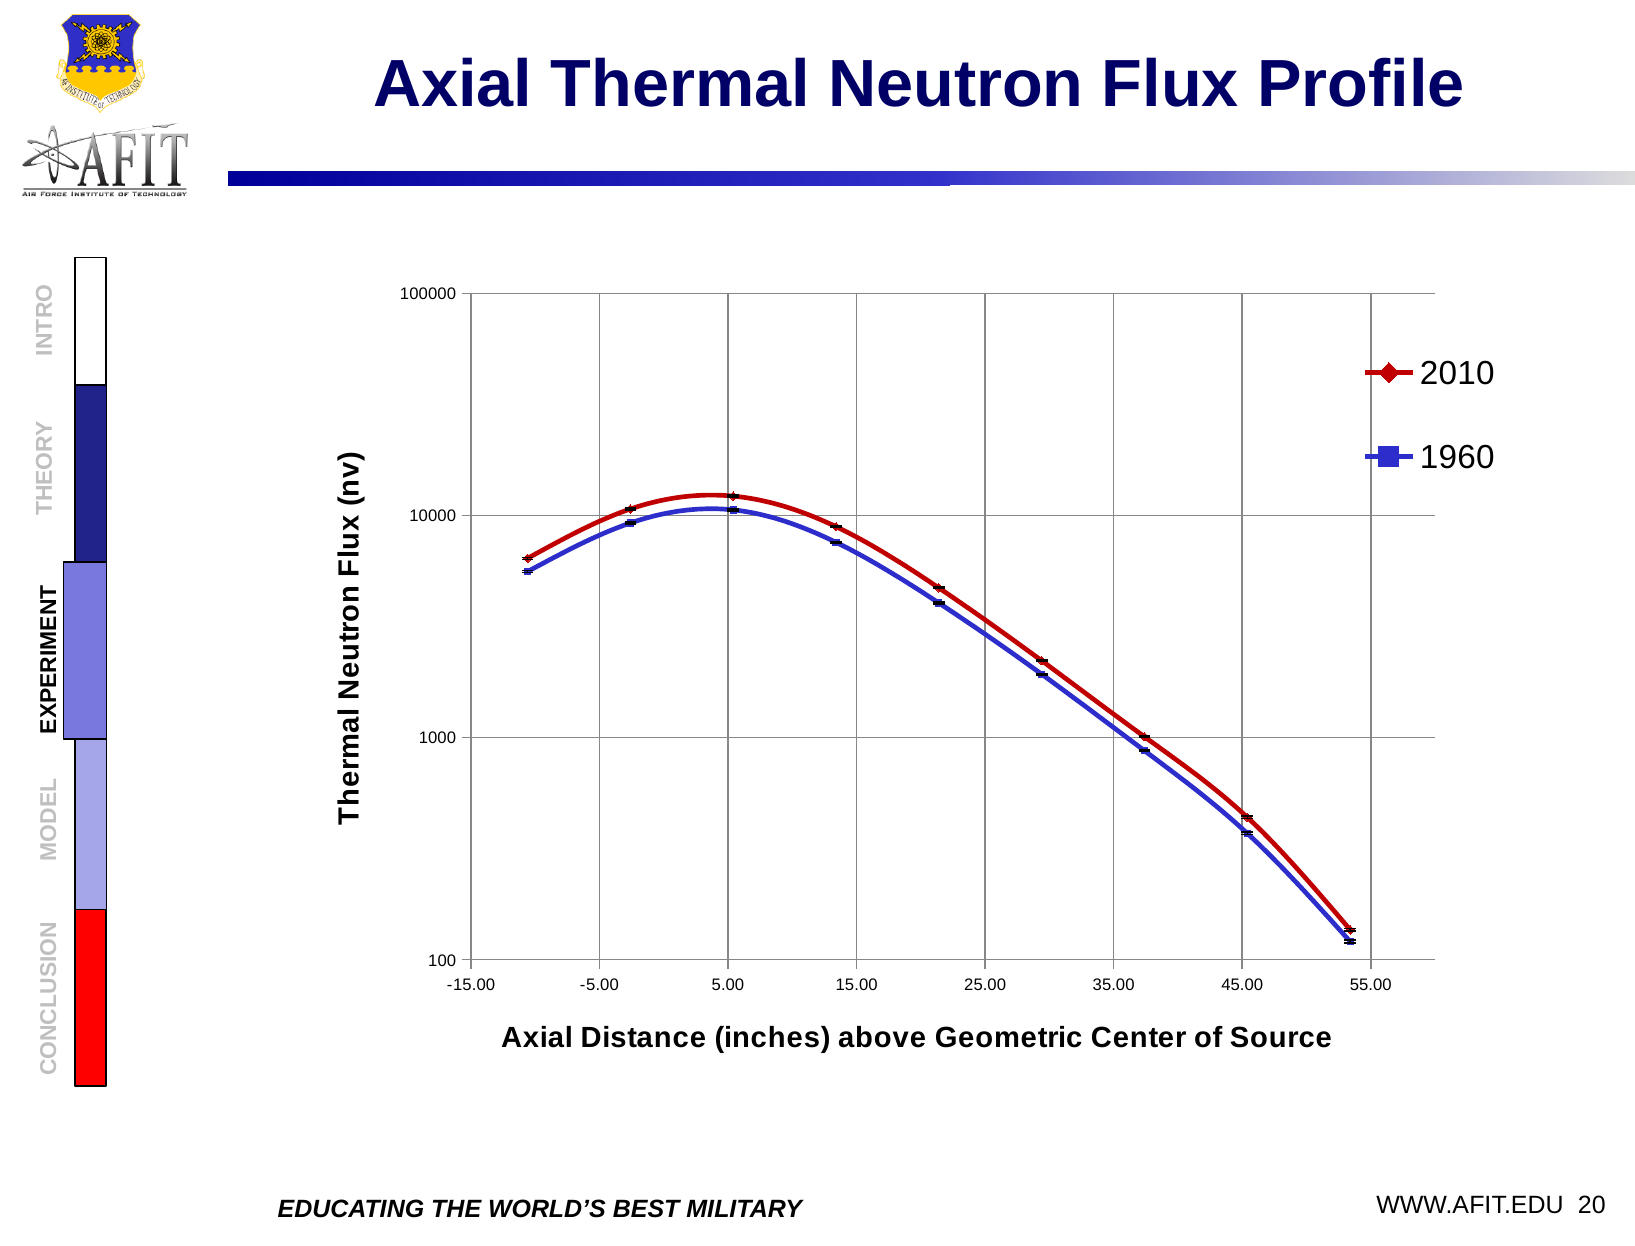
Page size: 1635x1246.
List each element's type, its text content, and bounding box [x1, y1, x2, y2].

text_box EDUCATING THE WORLD’S BEST MILITARY [2, 1174, 1079, 1241]
text_box INTRO [21, 269, 64, 371]
title Axial Thermal Neutron Flux Profile [229, 1, 1610, 161]
text_box CONCLUSION [25, 906, 68, 1091]
text_box [75, 740, 107, 910]
picture [20, 121, 189, 200]
text_box [75, 910, 107, 1086]
picture [56, 14, 145, 113]
text_box EXPERIMENT [25, 570, 68, 749]
text_box MODEL [25, 763, 68, 877]
chart [220, 237, 1541, 1171]
text_box WWW.AFIT.EDU 20 [1239, 1170, 1621, 1237]
text_box THEORY [21, 406, 64, 531]
text_box [75, 385, 107, 563]
text_box [75, 257, 106, 385]
text_box [63, 561, 107, 740]
